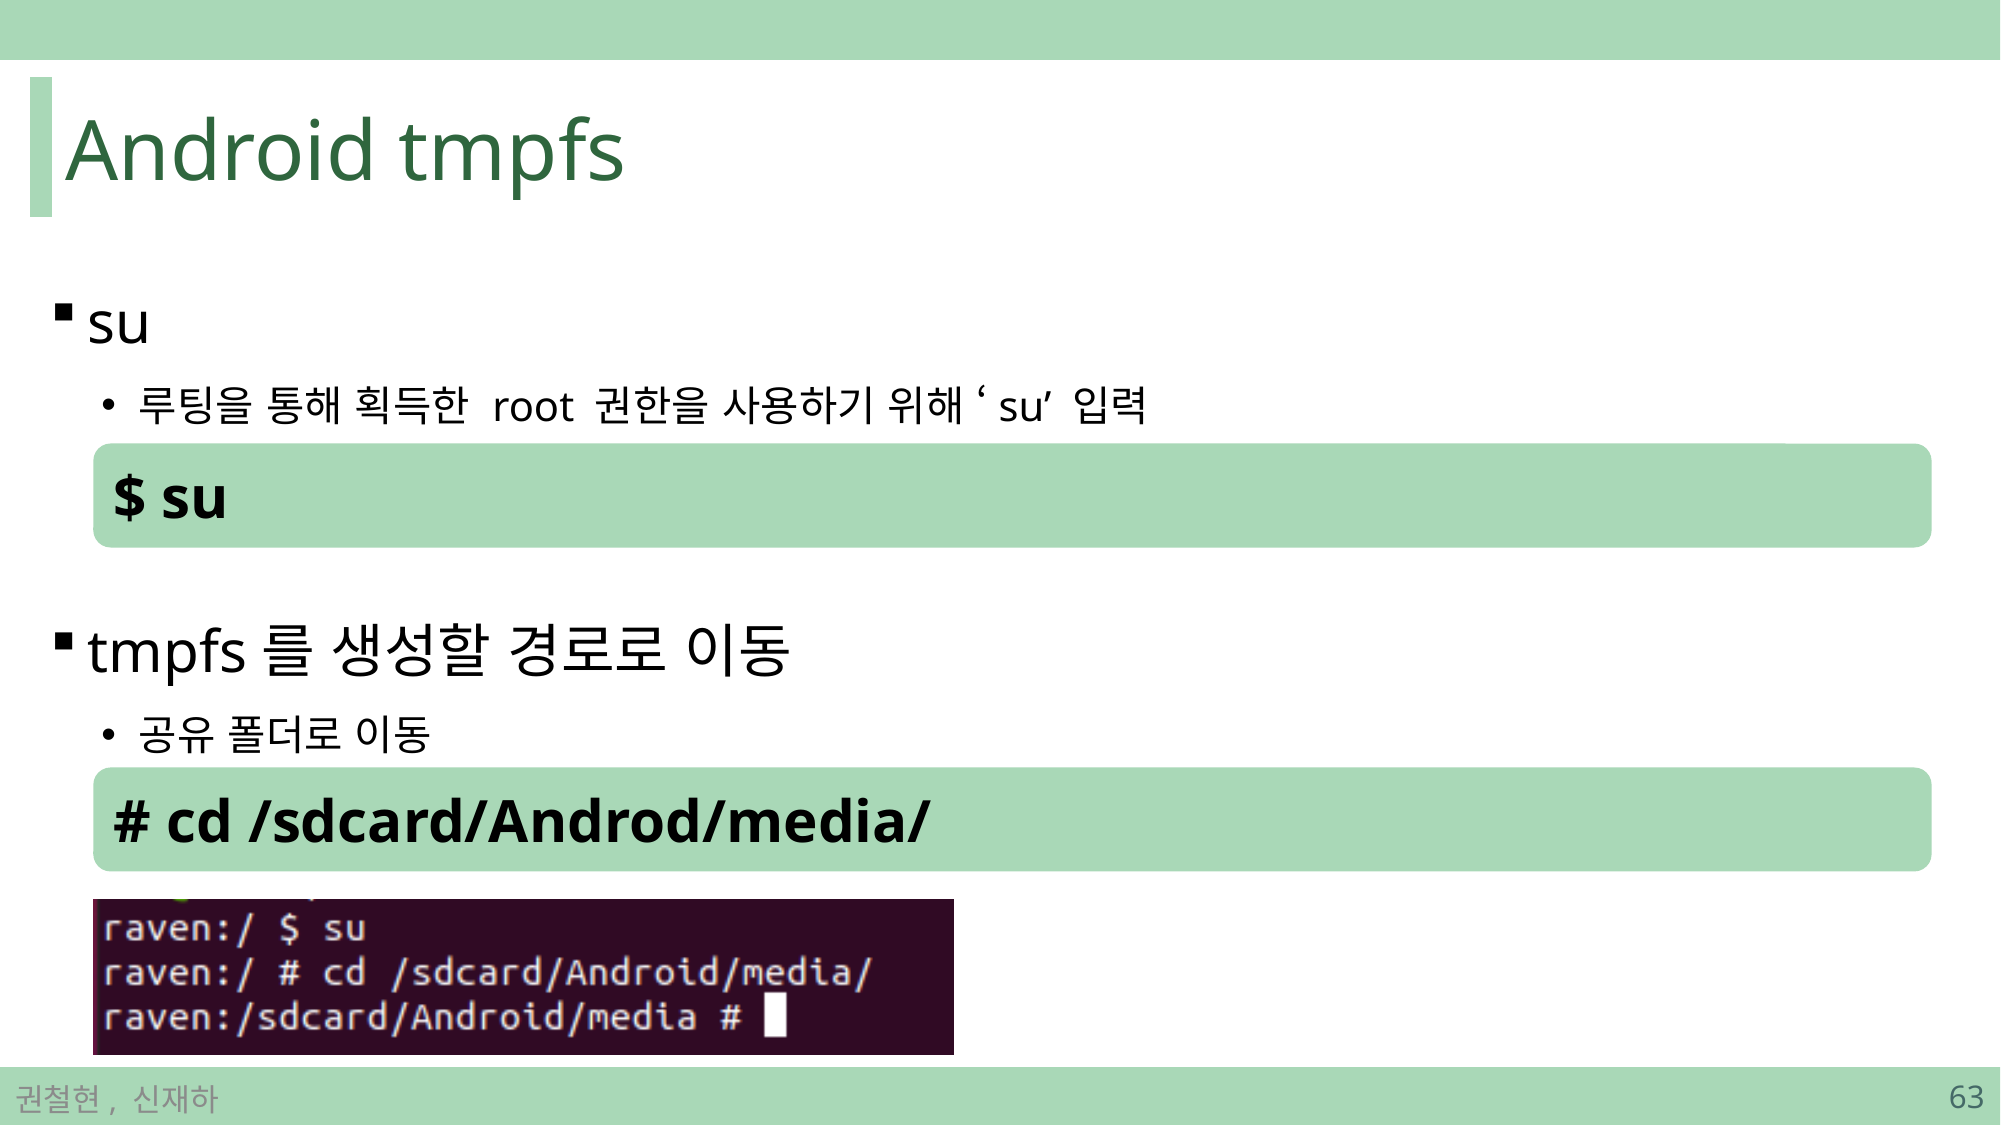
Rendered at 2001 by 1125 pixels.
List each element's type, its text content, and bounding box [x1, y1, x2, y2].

picture [93, 899, 954, 1055]
slide_number 권철현, 신재하 [0, 1069, 450, 1125]
text_box # cd /sdcard/Androd/media/ [92, 766, 1933, 873]
title Android tmpfs [50, 78, 1970, 217]
text_box $ su [92, 442, 1933, 549]
slide_number 63 [1550, 1069, 2000, 1125]
list su 루팅을 통해 획득한 root 권한을 사용하기 위해 ‘su’ 입력 tmpfs를 생성할 경로로 이동 공유 폴더로 이동 [35, 242, 1970, 1040]
